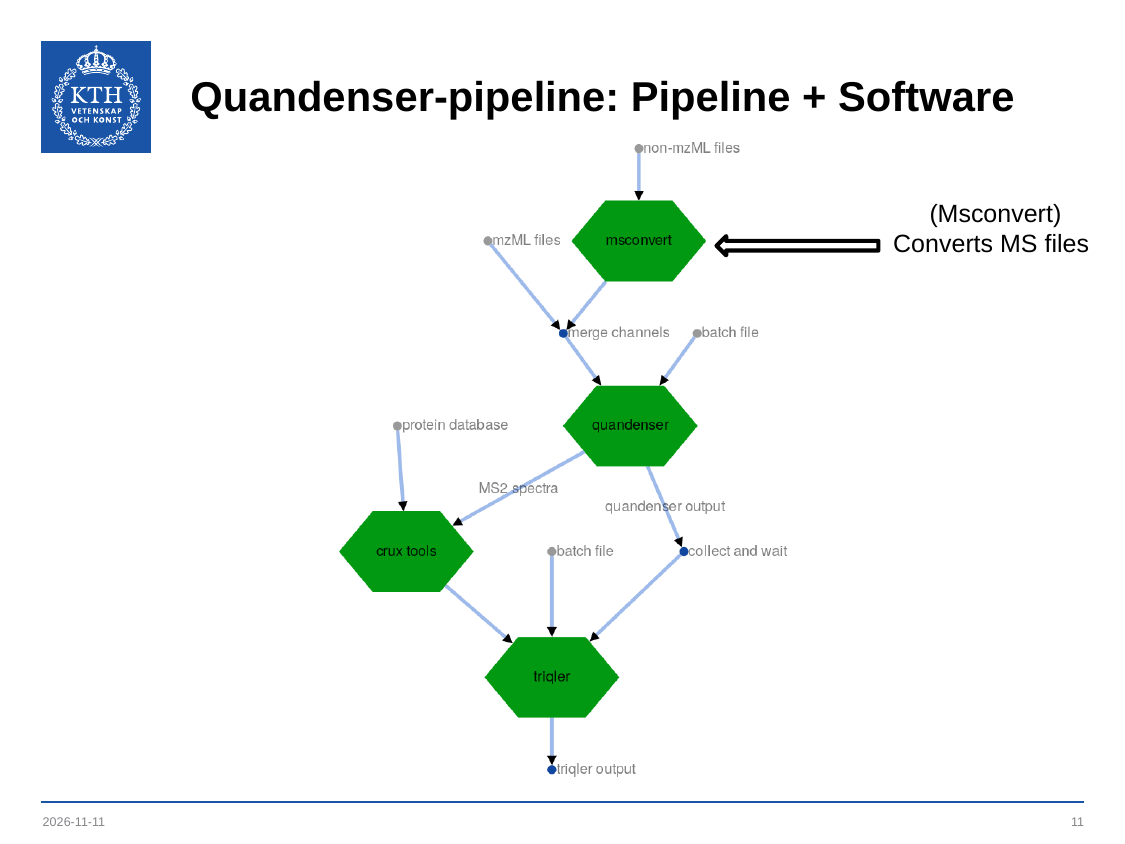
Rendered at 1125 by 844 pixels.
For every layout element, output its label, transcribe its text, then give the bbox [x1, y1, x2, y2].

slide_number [42, 811, 296, 832]
text_box [822, 238, 878, 253]
picture [308, 134, 817, 790]
text_box (Msconvert) Converts MS files [878, 190, 1113, 265]
slide_number 11 [830, 811, 1085, 832]
title Quandenser-pipeline: Pipeline + Software [175, 41, 1085, 152]
